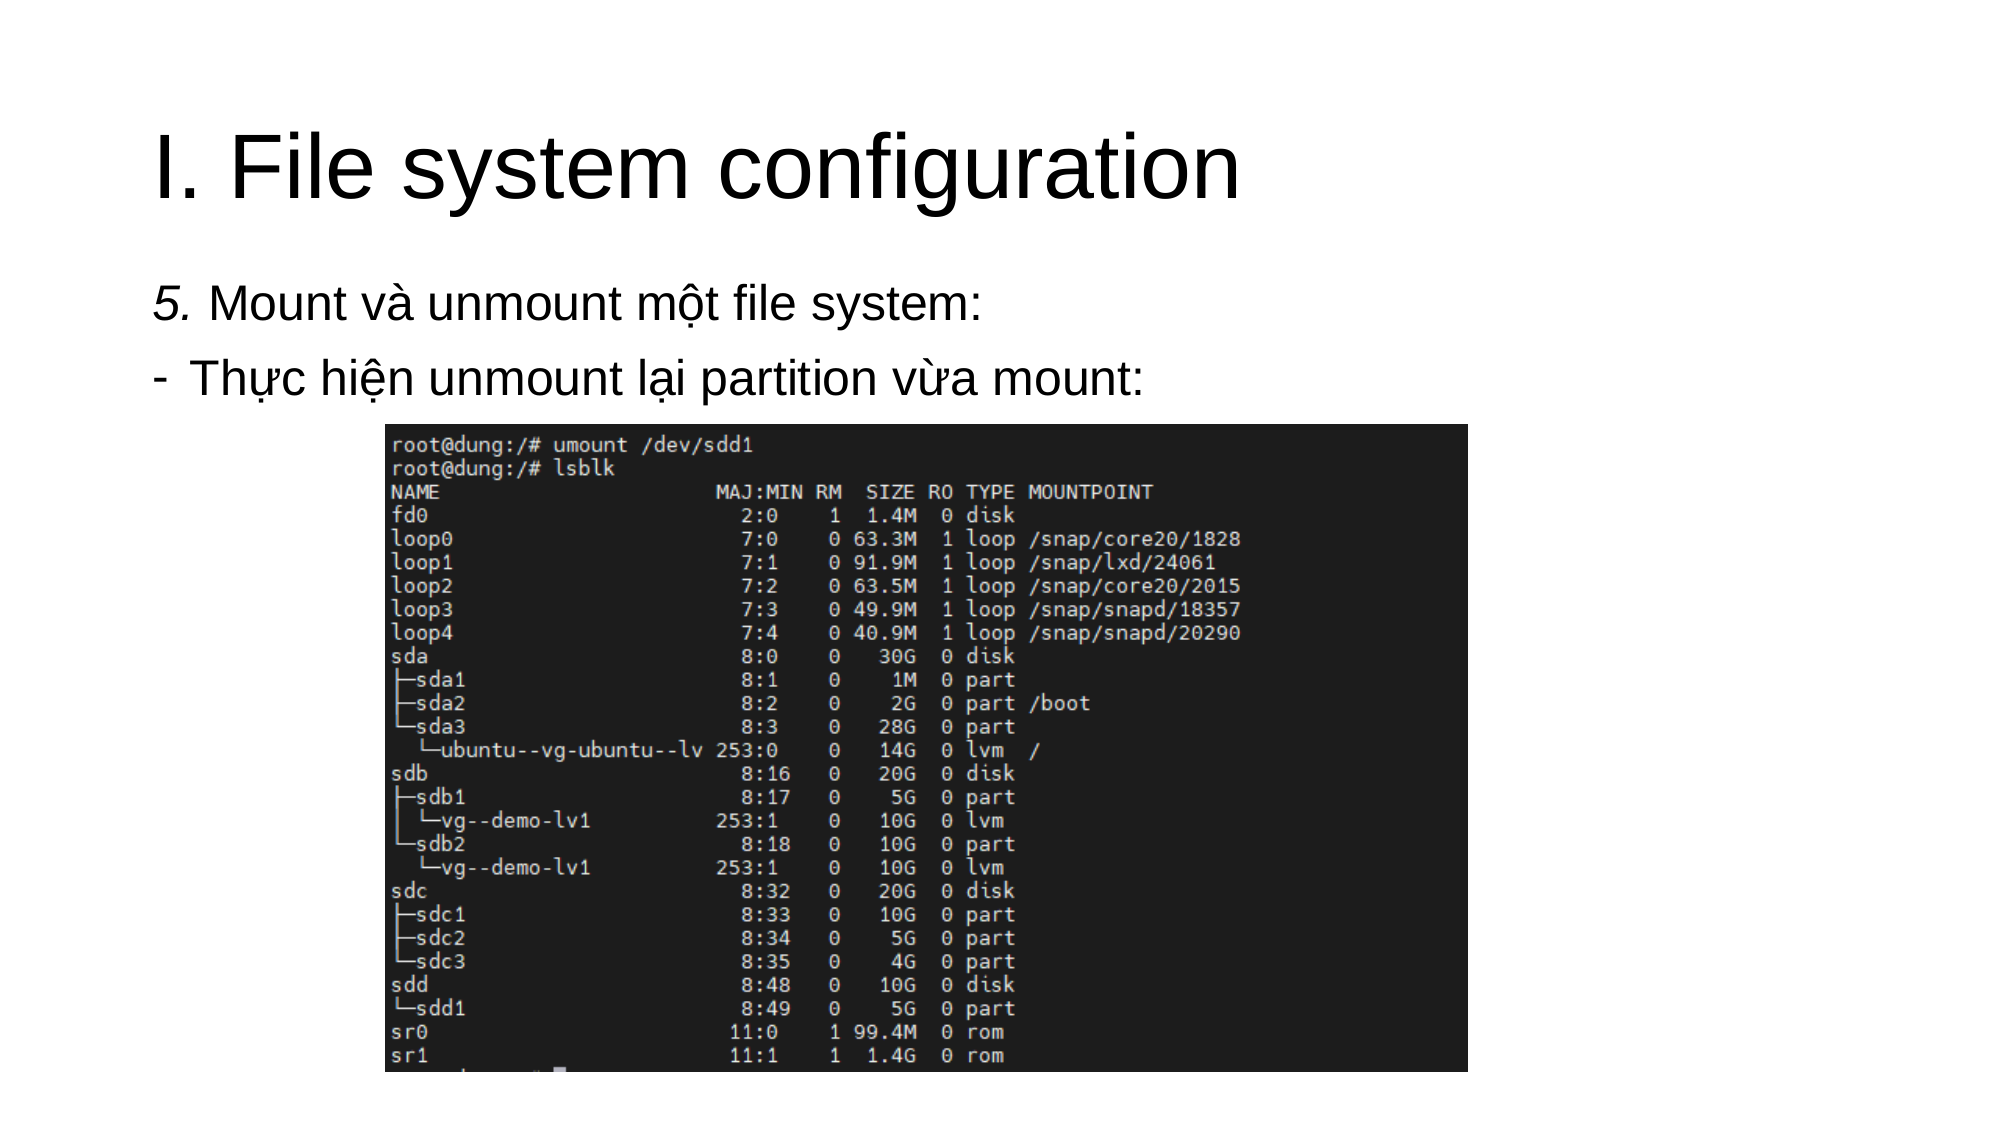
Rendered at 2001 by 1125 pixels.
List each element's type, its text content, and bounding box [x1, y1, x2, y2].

title I. File system configuration [137, 59, 1863, 269]
picture [385, 424, 1468, 1072]
list 5. Mount và unmount một file system: Thực hiện unmount lại partition vừa mount: [137, 269, 1877, 1072]
